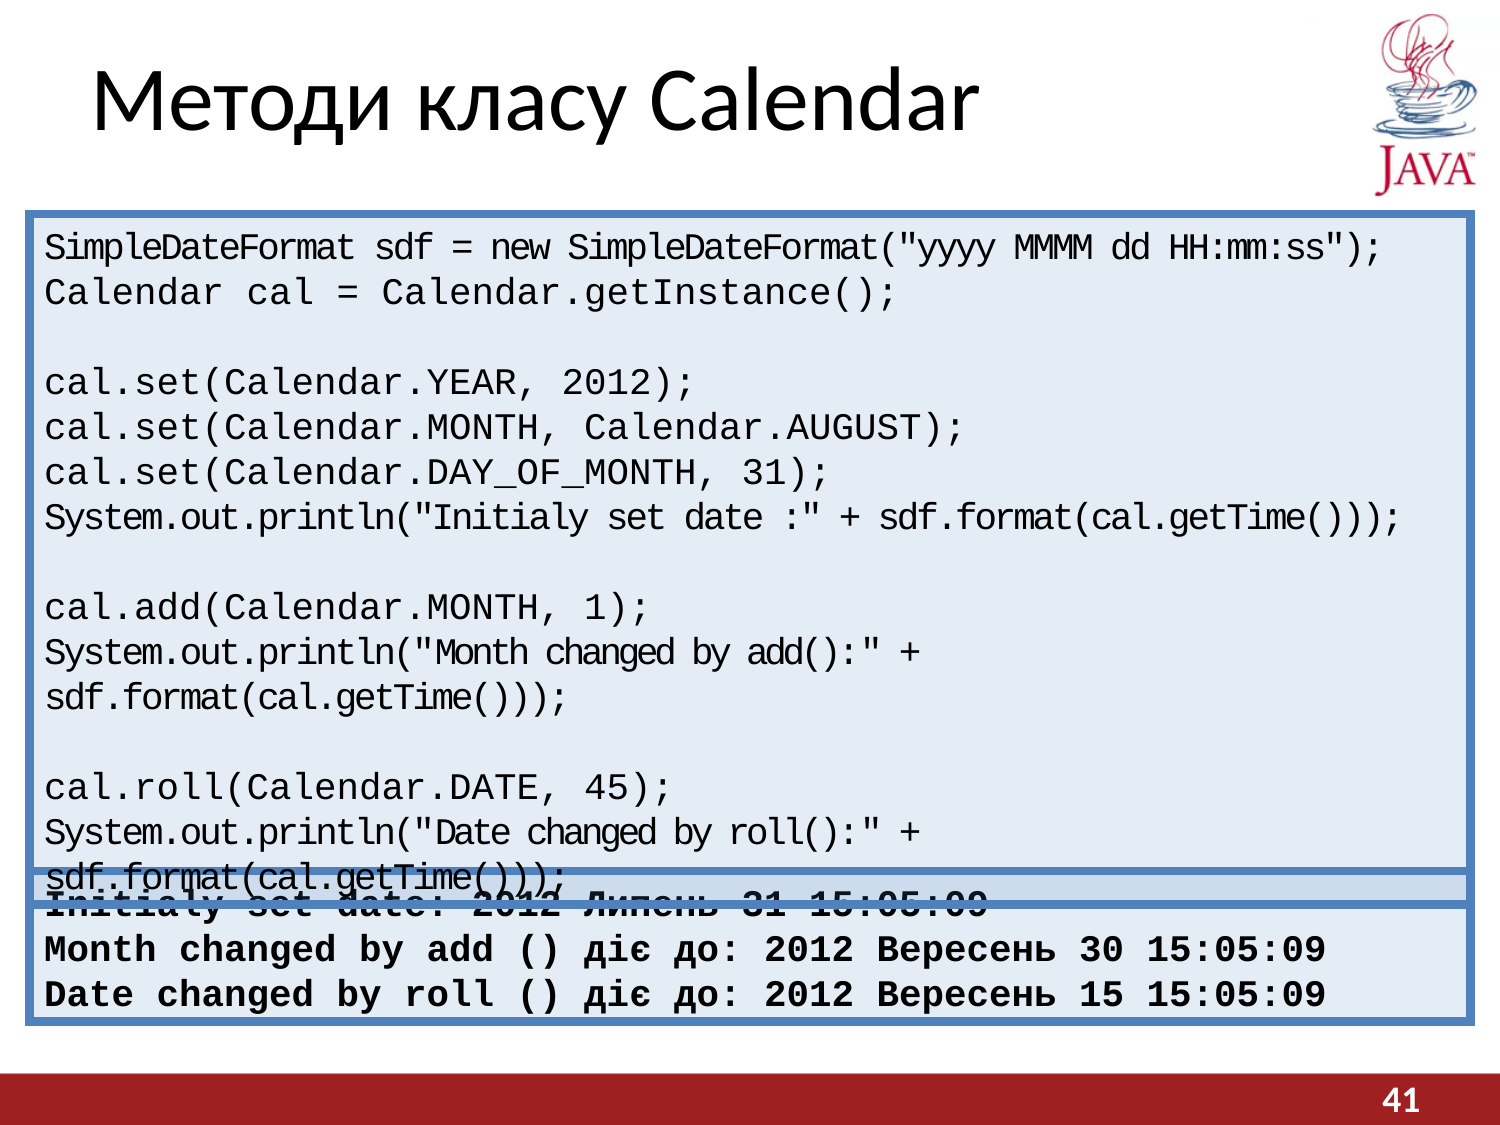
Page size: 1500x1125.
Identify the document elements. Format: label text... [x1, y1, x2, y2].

title Методи класу Calendar [75, 0, 1425, 188]
text_box Initialy set date: 2012 Липень 31 15:05:09 Month changed by add () діє до: 2012 Вересень 30 15:05:09 Date changed by roll () діє до: 2012 Вересень 15 15:05:09 [29, 905, 1471, 1022]
picture [0, 0, 1500, 1125]
text_box SimpleDateFormat sdf = new SimpleDateFormat("yyyy MMMM dd HH:mm:ss"); Calendar cal = Calendar.getInstance(); cal.set(Calendar.YEAR, 2012); cal.set(Calendar.MONTH, Calendar.AUGUST); cal.set(Calendar.DAY_OF_MONTH, 31); System.out.println("Initialy set date :" + sdf.format(cal.getTime())); cal.add(Calendar.MONTH, 1); System.out.println("Month changed by add():" + sdf.format(cal.getTime())); cal.roll(Calendar.DATE, 45); System.out.println("Date changed by roll():" + sdf.format(cal.getTime())); [29, 214, 1471, 905]
